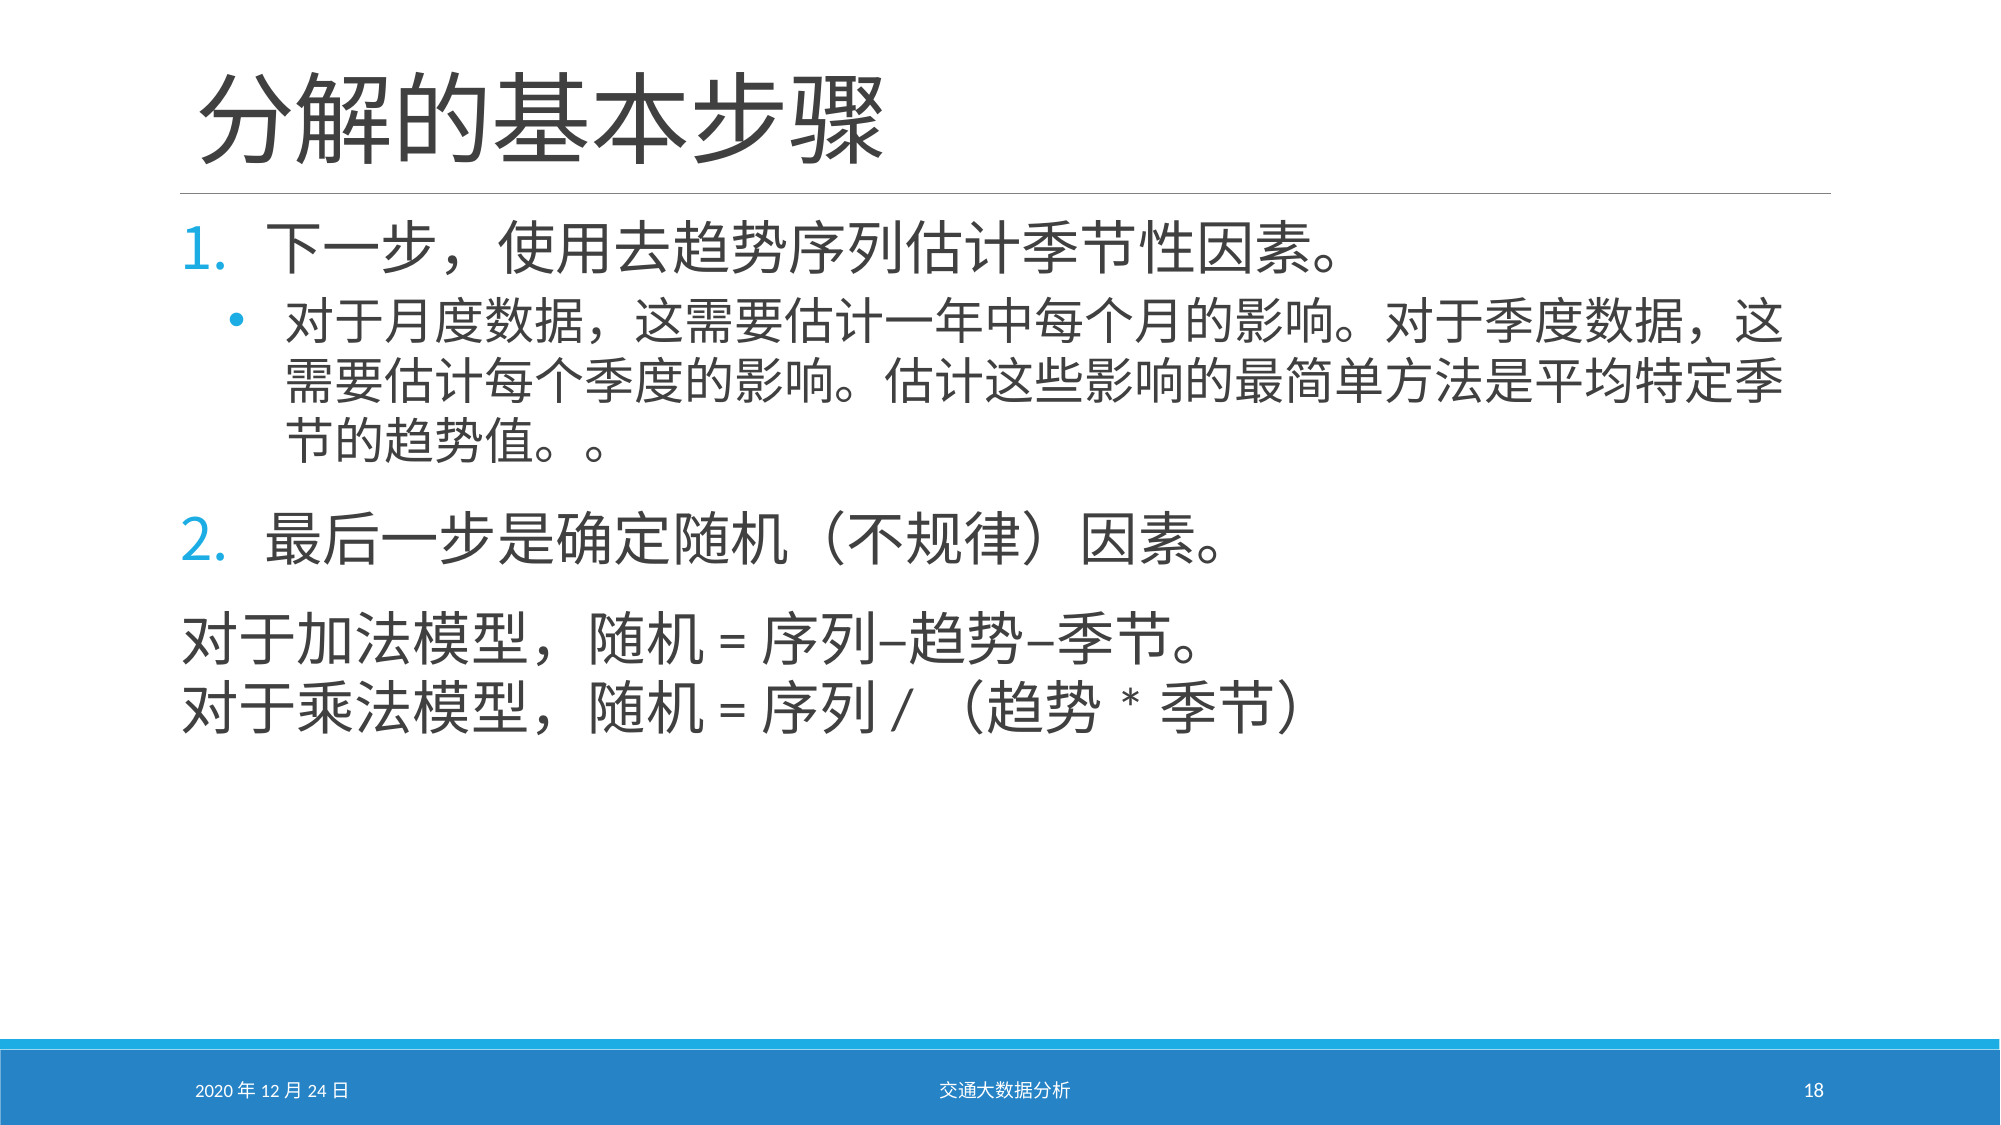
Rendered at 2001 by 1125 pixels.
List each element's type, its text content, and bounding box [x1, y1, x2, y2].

footer 交通大数据分析 [609, 1059, 1401, 1120]
title 分解的基本步骤 [179, 20, 1830, 185]
list 下一步，使用去趋势序列估计季节性因素。 对于月度数据，这需要估计一年中每个月的影响。对于季度数据，这需要估计每个季度的影响。估计这些影响的最简单方法是平均特定季节的趋势值。。 最后一步是确定随机（不规律）因素。 对于加法模型，随机=序列–趋势–季节。 对于乘法模型，随机=序列/（趋势*季节） [179, 203, 1830, 1034]
slide_number 18 [1624, 1059, 1840, 1120]
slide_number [179, 1059, 586, 1120]
